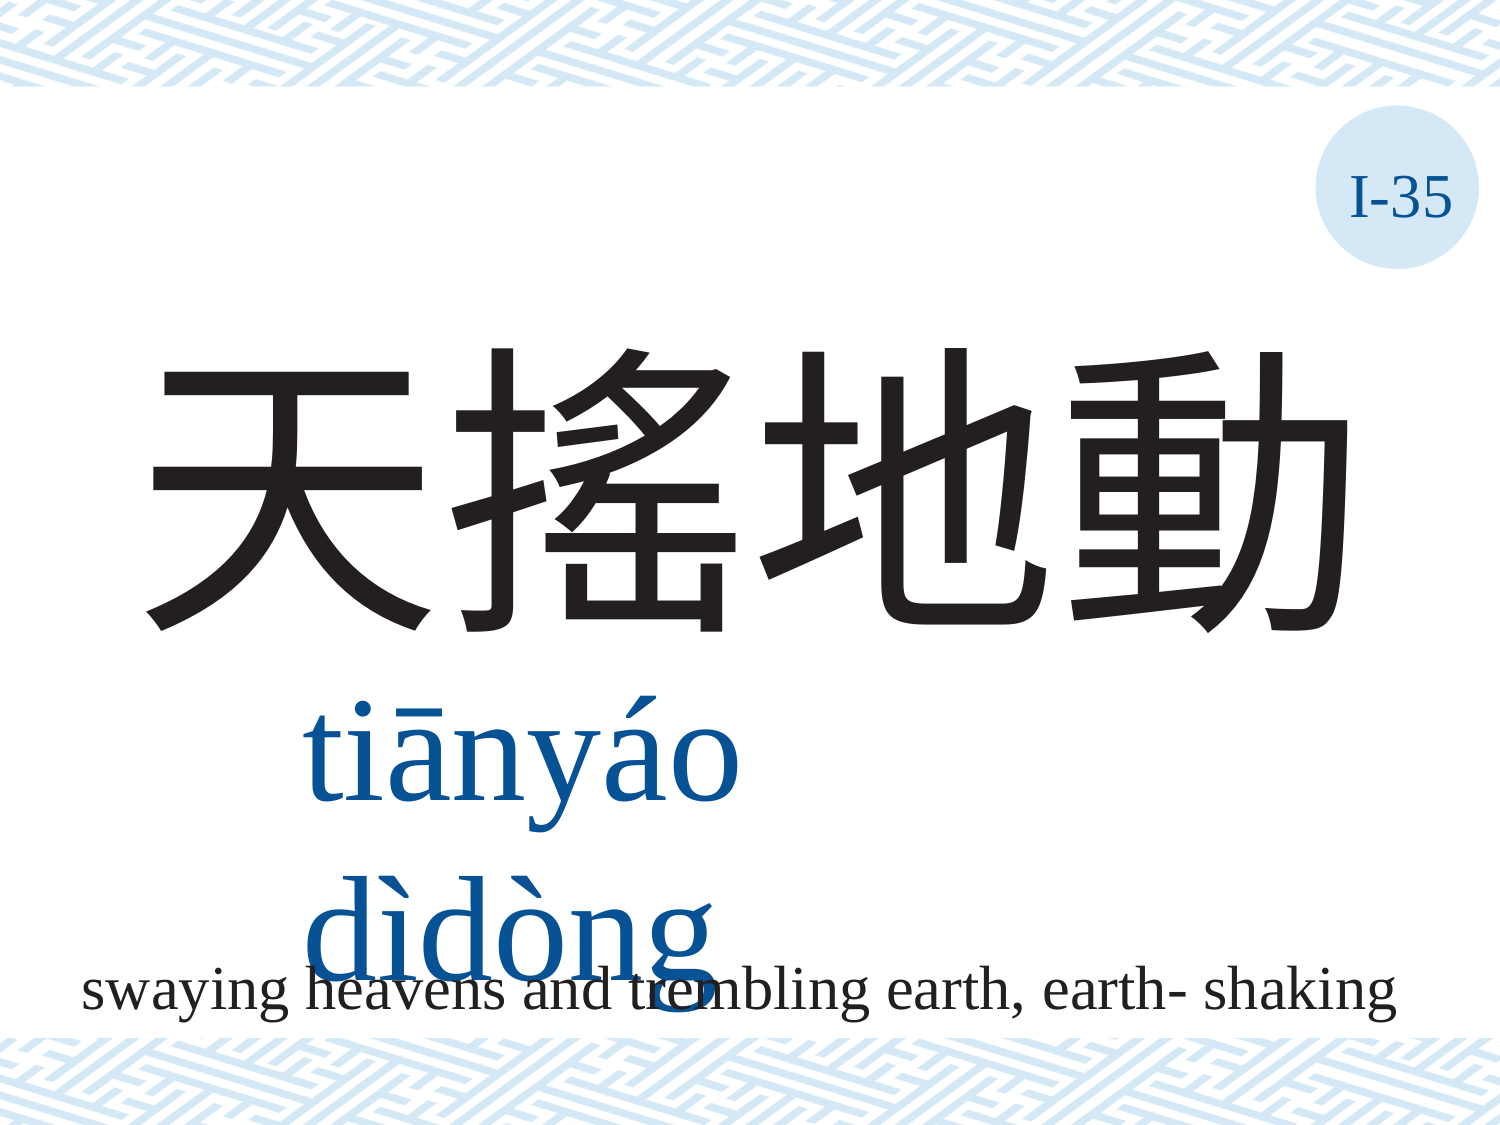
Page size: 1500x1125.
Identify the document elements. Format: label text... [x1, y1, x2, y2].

list 天搖地動 [131, 299, 1369, 938]
text_box swaying heavens and trembling earth, earth- shaking [79, 942, 1500, 1023]
text_box tiānyáo dìdòng [79, 650, 1265, 942]
picture [0, 0, 1500, 1125]
text_box I-35 [1347, 154, 1456, 230]
